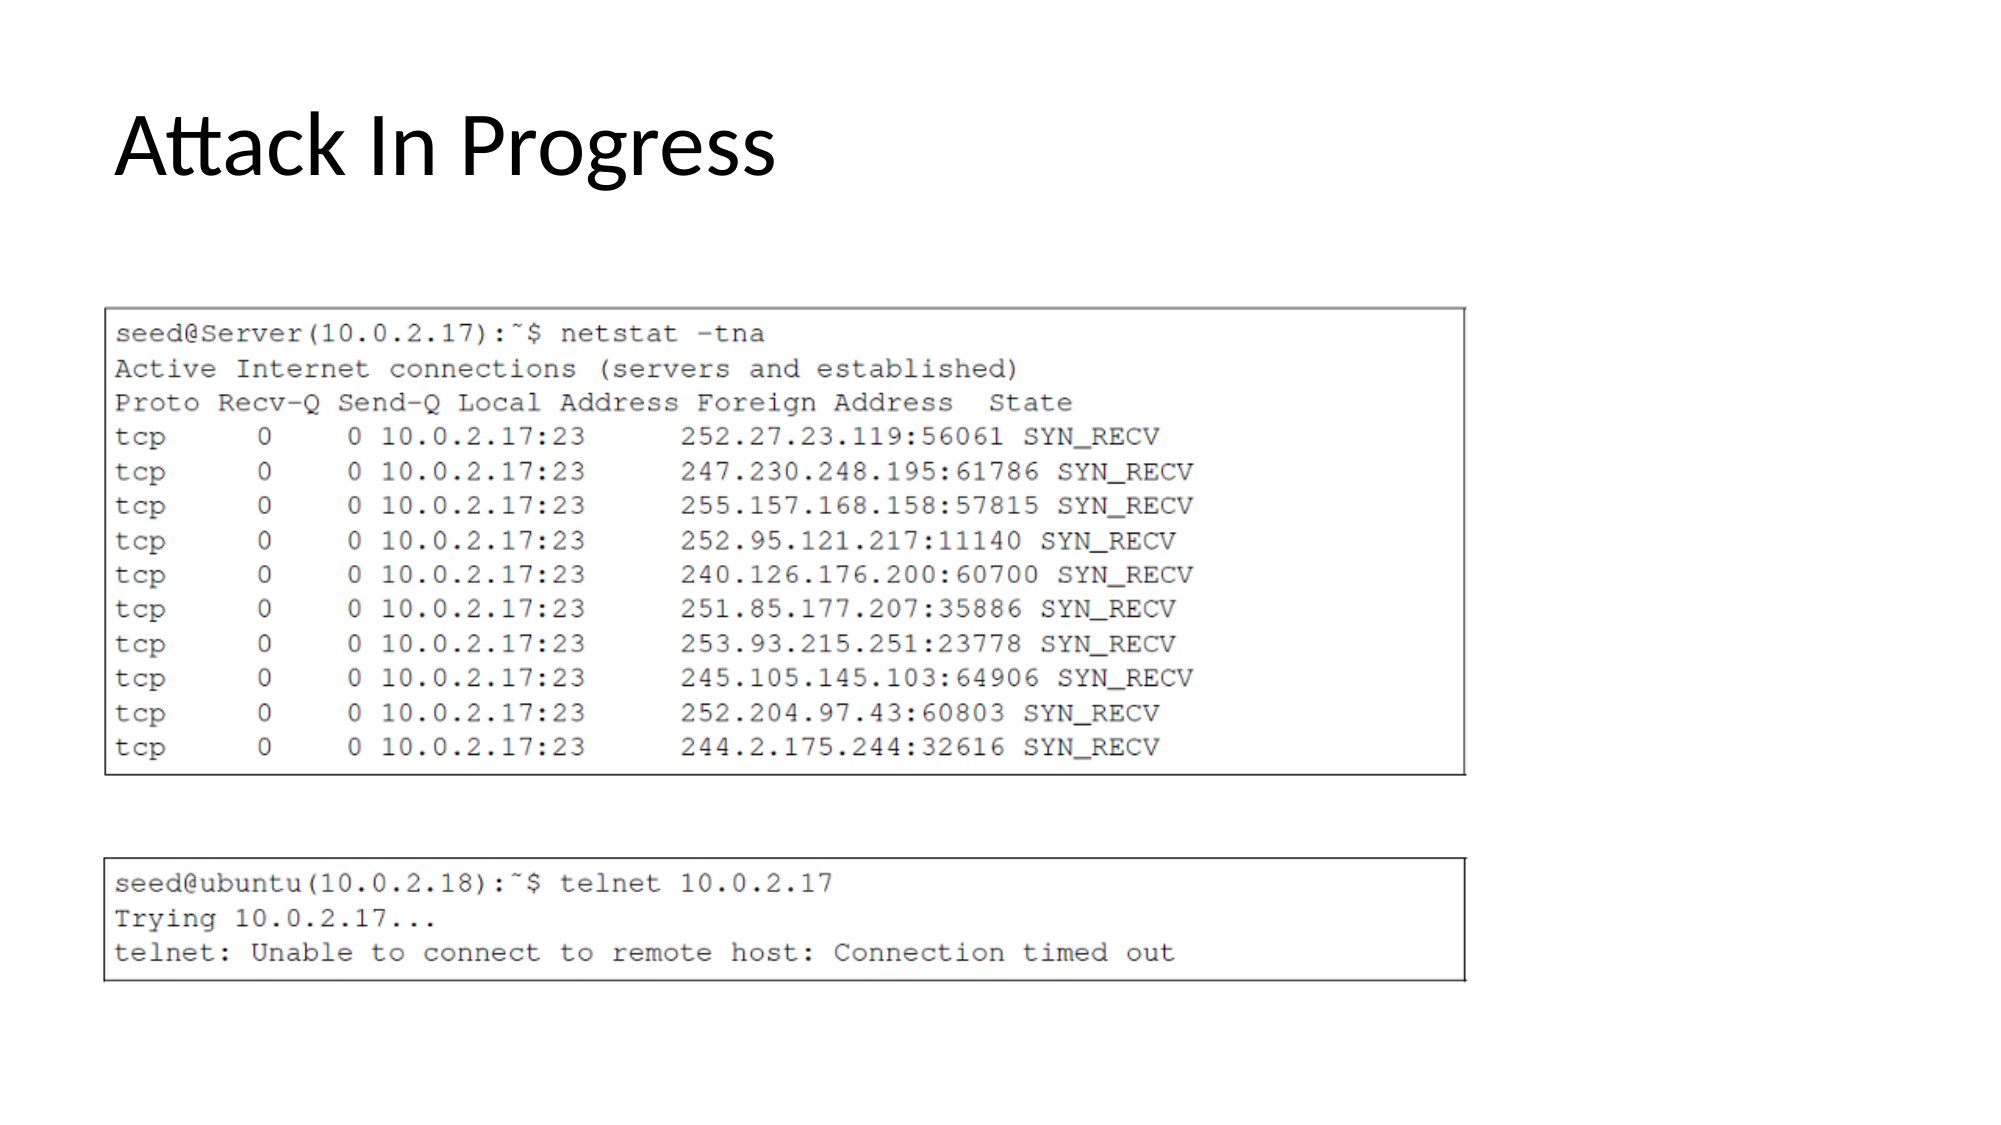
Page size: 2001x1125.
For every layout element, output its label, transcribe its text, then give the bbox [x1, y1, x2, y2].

title Attack In Progress [99, 45, 1900, 233]
picture [99, 845, 1472, 992]
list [99, 299, 1473, 779]
